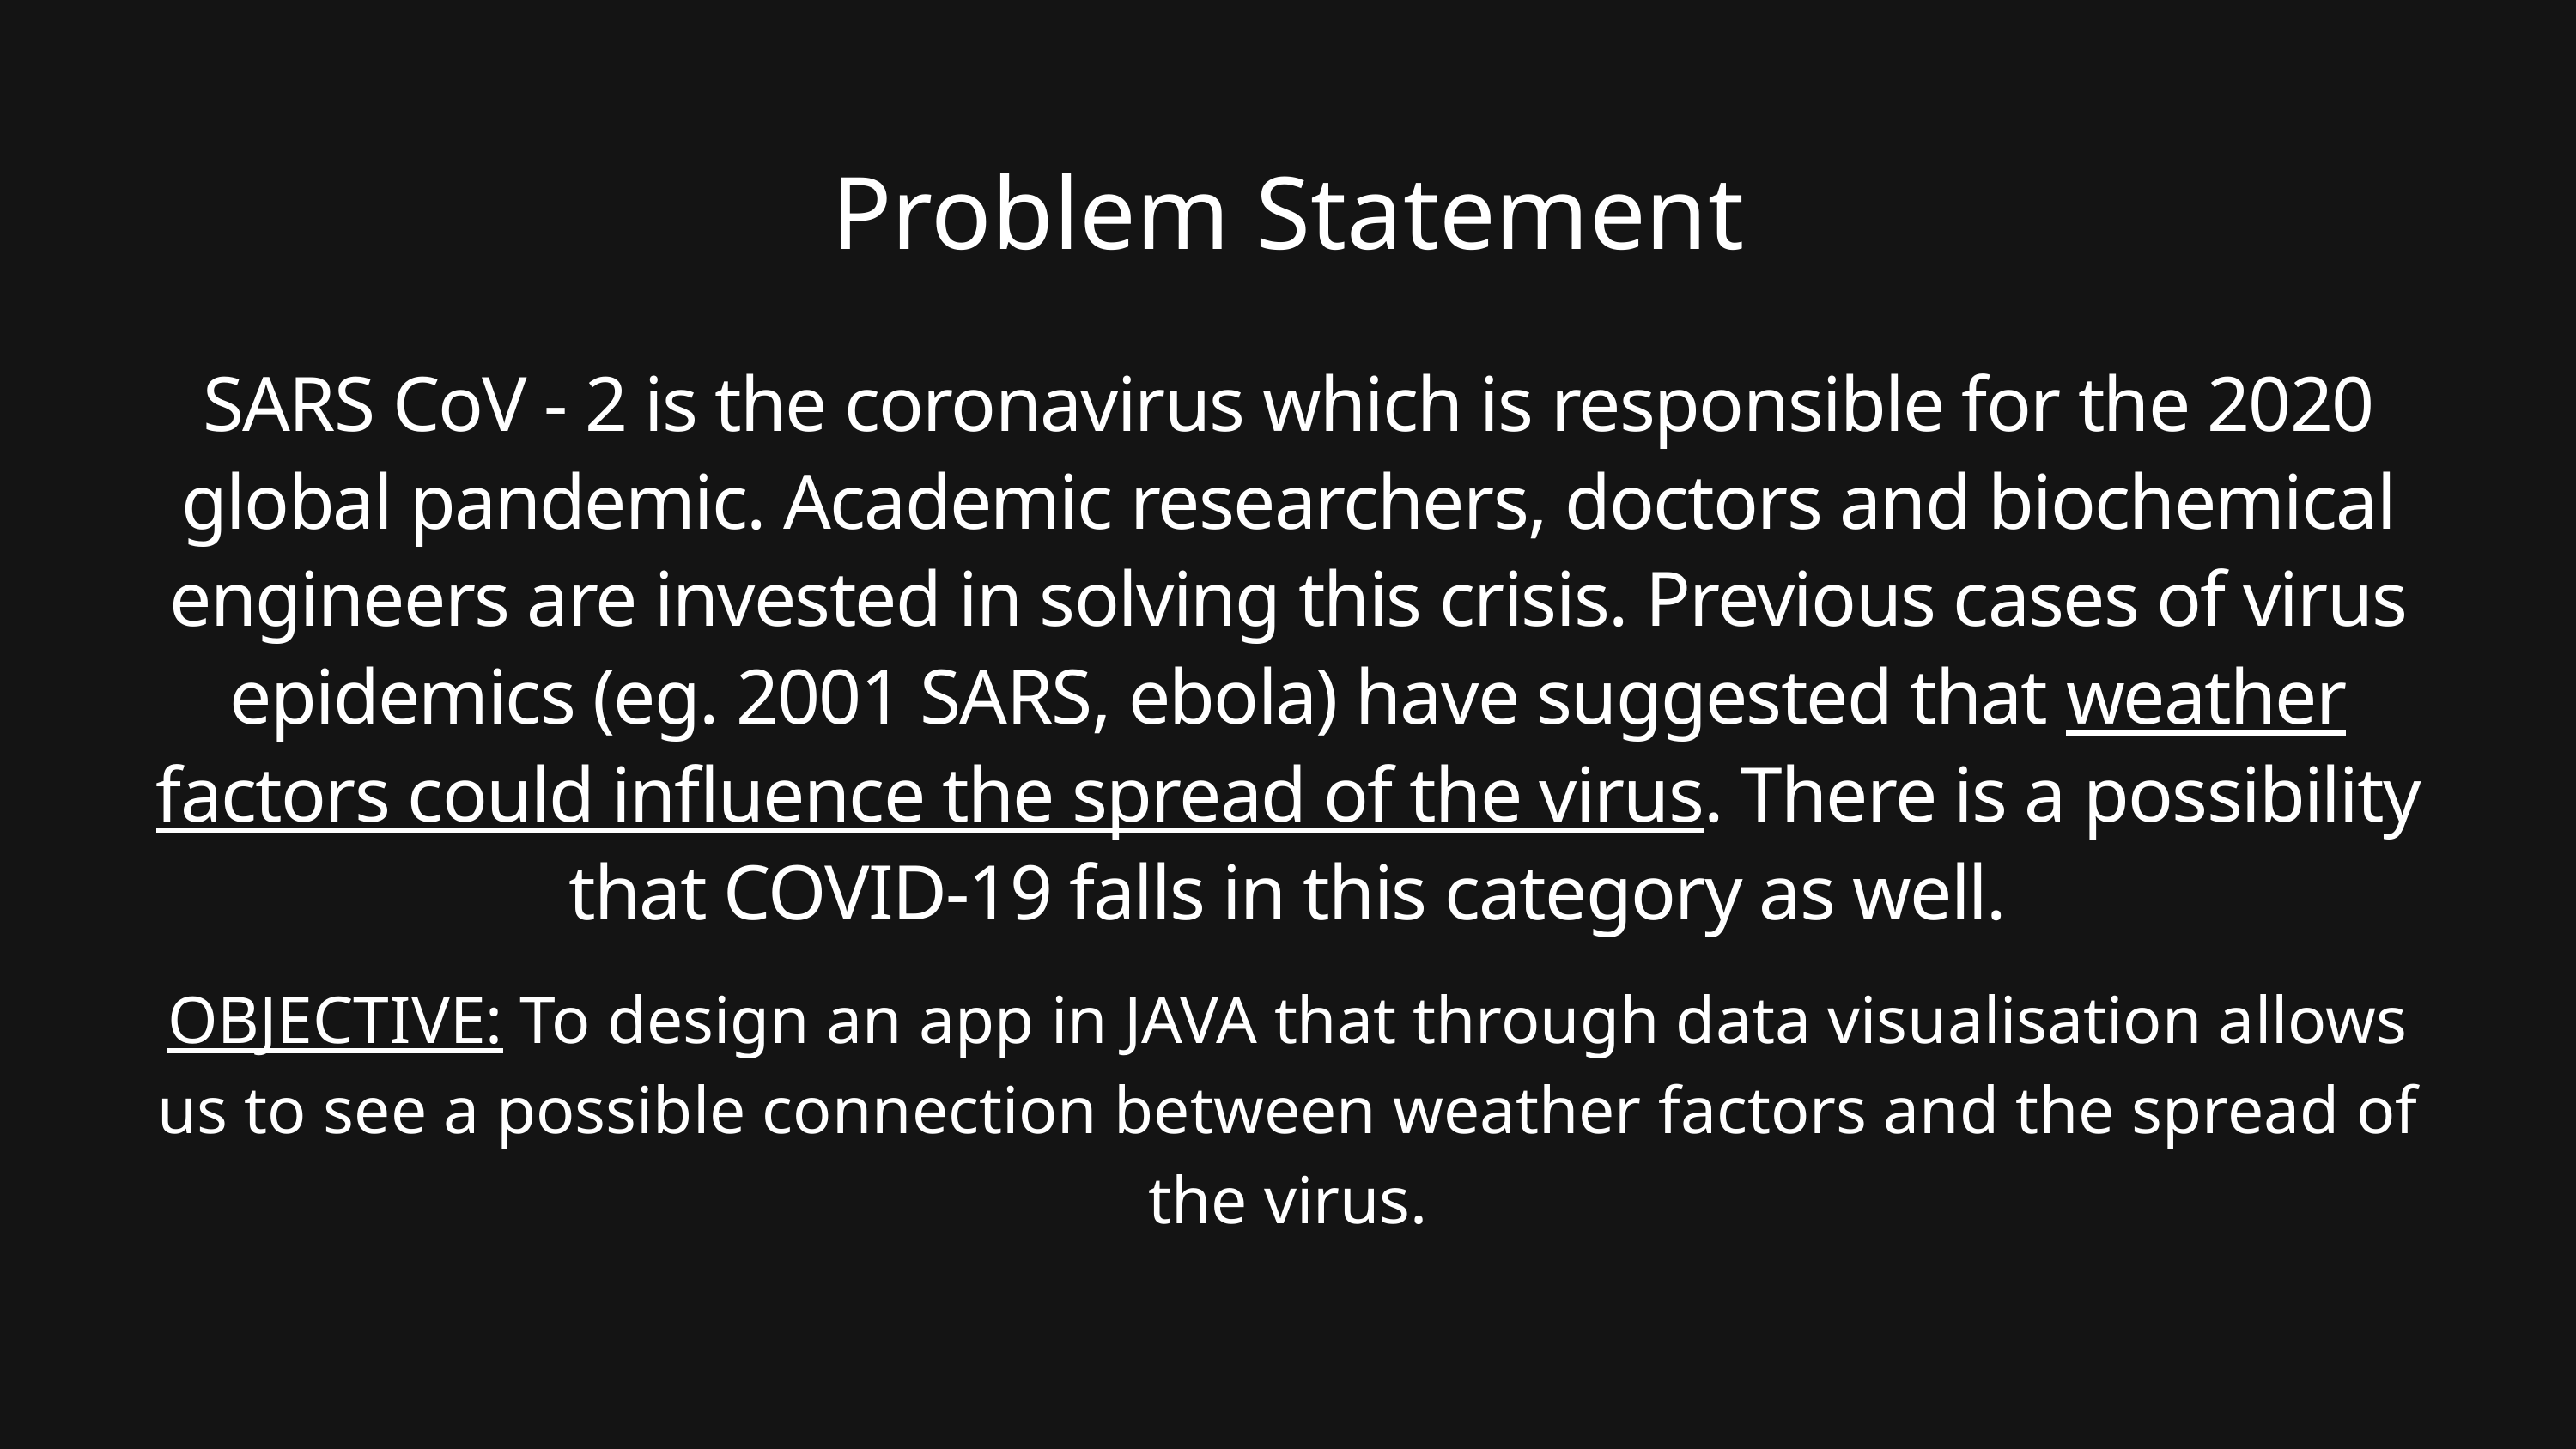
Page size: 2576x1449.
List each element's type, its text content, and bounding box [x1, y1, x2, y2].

text_box SARS CoV - 2 is the coronavirus which is responsible for the 2020 global pandemic. Academic researchers, doctors and biochemical engineers are invested in solving this crisis. Previous cases of virus epidemics (eg. 2001 SARS, ebola) have suggested that weather factors could influence the spread of the virus. There is a possibility that COVID-19 falls in this category as well. [144, 349, 2432, 935]
text_box OBJECTIVE: To design an app in JAVA that through data visualisation allows us to see a possible connection between weather factors and the spread of the virus. [144, 966, 2432, 1237]
text_box Problem Statement [799, 129, 1777, 270]
